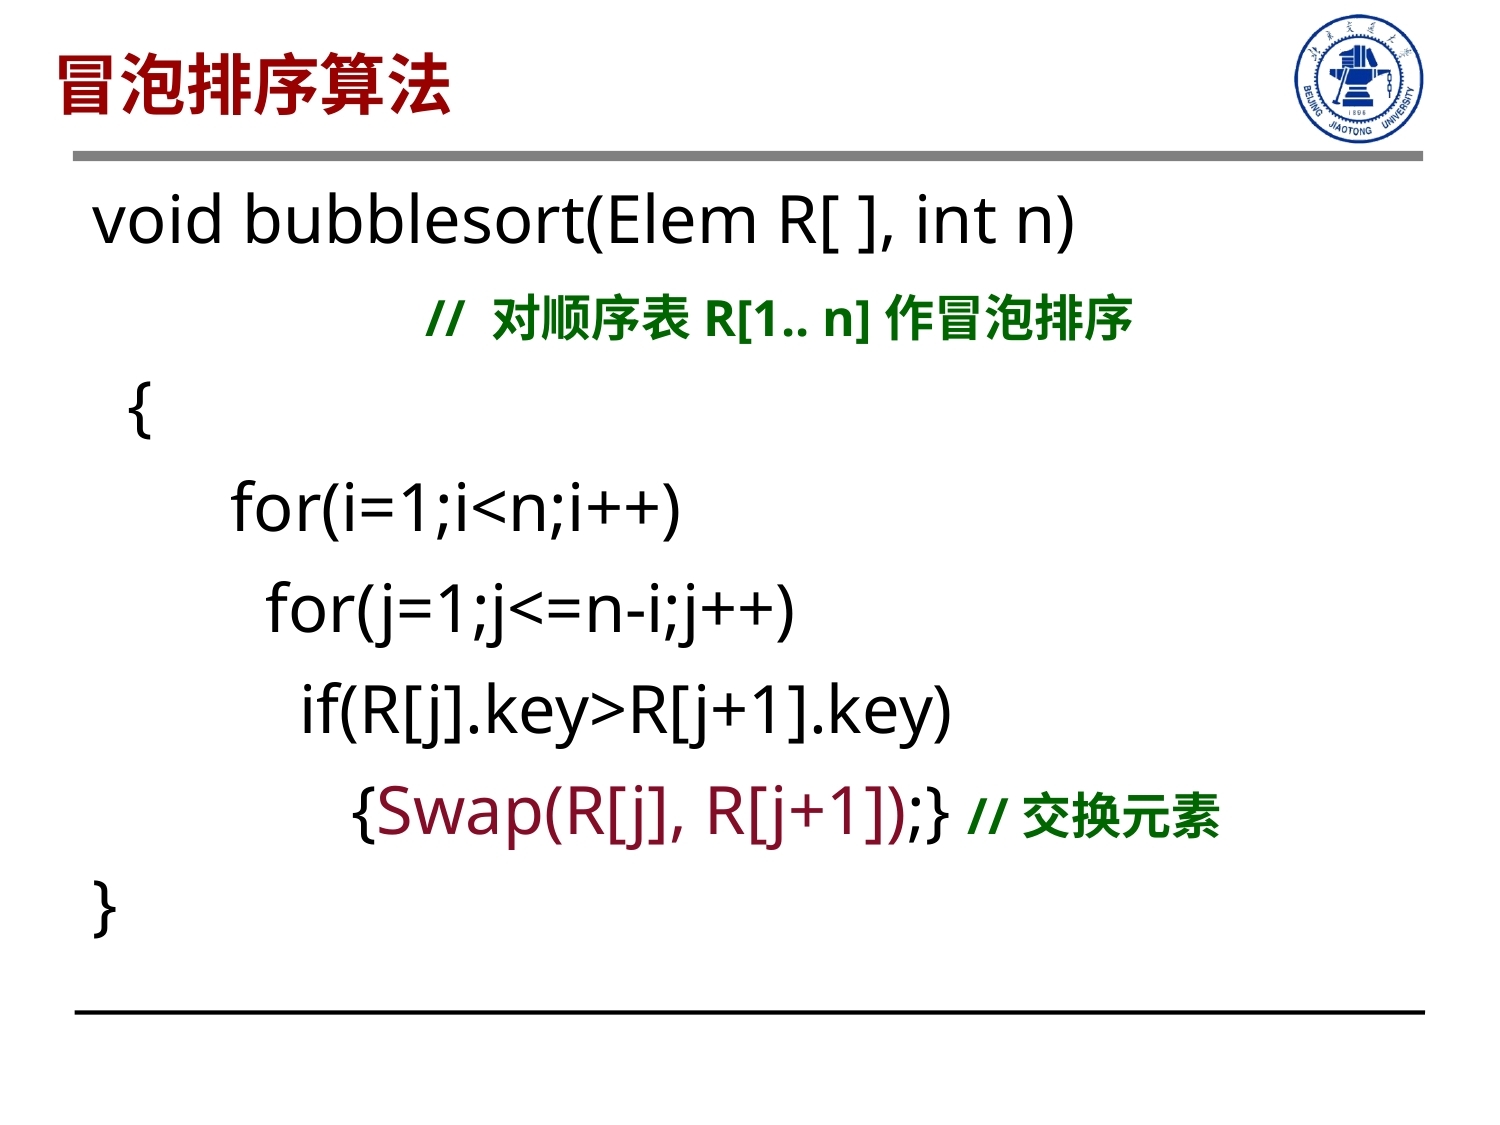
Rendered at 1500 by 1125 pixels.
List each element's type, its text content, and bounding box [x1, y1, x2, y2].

text_box void bubblesort(Elem R[ ], int n) // 对顺序表R[1.. n]作冒泡排序 { for(i=1;i<n;i++) for(j=1;j<=n-i;j++) if(R[j].key>R[j+1].key) {Swap(R[j], R[j+1]);} //交换元素 } [78, 169, 1416, 1020]
text_box 冒泡排序算法 [38, 28, 1314, 137]
picture [1294, 14, 1424, 144]
